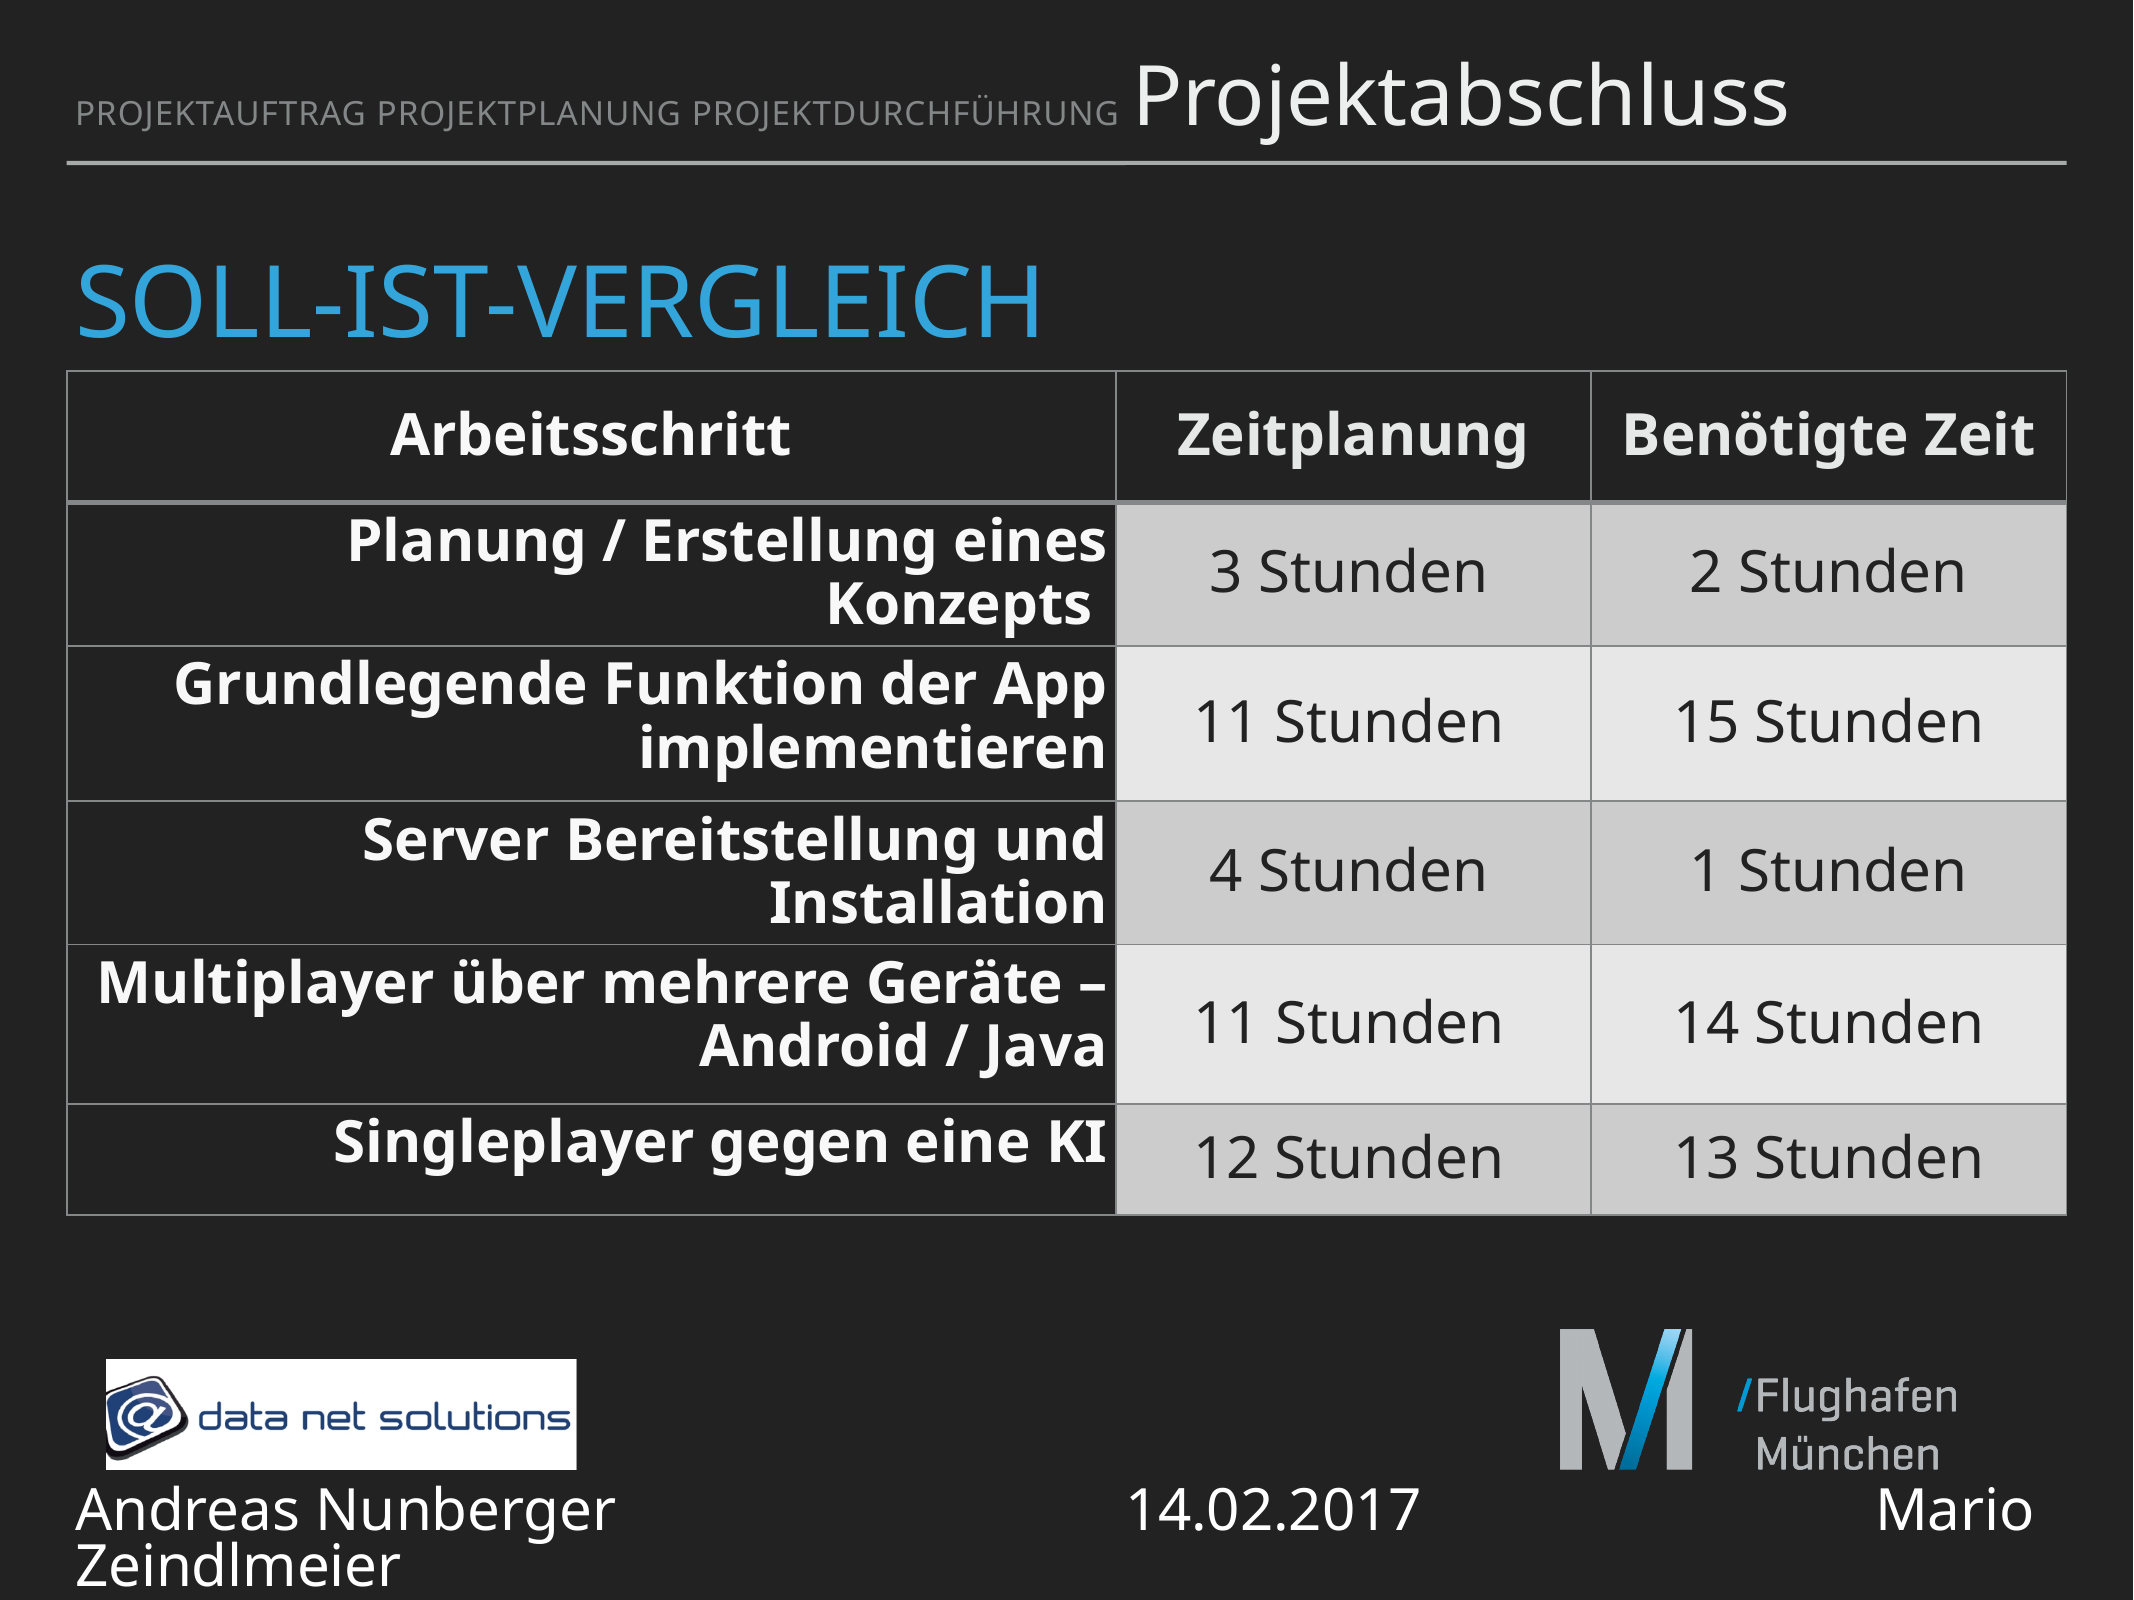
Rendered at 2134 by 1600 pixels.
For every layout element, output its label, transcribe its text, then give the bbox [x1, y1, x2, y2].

table_cell 14 Stunden [1592, 945, 2066, 1103]
list Projektauftrag Projektplanung Projektdurchführung Projektabschluss [66, 51, 1901, 151]
table_header Arbeitsschritt [68, 372, 1115, 500]
table_cell 13 Stunden [1592, 1105, 2066, 1214]
text_box Andreas Nunberger 14.02.2017 Mario Zeindlmeier [66, 1477, 2067, 1600]
table_header Zeitplanung [1117, 372, 1590, 500]
table_cell 3 Stunden [1117, 505, 1590, 645]
table_cell Server Bereitstellung und Installation [68, 802, 1115, 944]
picture [106, 1359, 578, 1470]
table_cell 2 Stunden [1592, 505, 2066, 645]
picture [1560, 1329, 1957, 1470]
table_cell Grundlegende Funktion der App implementieren [68, 647, 1115, 800]
table_cell Multiplayer über mehrere Geräte – Android / Java [68, 945, 1115, 1103]
table_cell 4 Stunden [1117, 802, 1590, 944]
table_cell Singleplayer gegen eine KI [68, 1105, 1115, 1214]
table_cell 12 Stunden [1117, 1105, 1590, 1214]
table_cell 15 Stunden [1592, 647, 2066, 800]
title Soll-ist-Vergleich [66, 251, 2068, 372]
table_header Benötigte Zeit [1592, 372, 2066, 500]
table_cell 1 Stunden [1592, 802, 2066, 944]
table_cell Planung / Erstellung eines Konzepts [68, 505, 1115, 645]
table_cell 11 Stunden [1117, 945, 1590, 1103]
table_cell 11 Stunden [1117, 647, 1590, 800]
